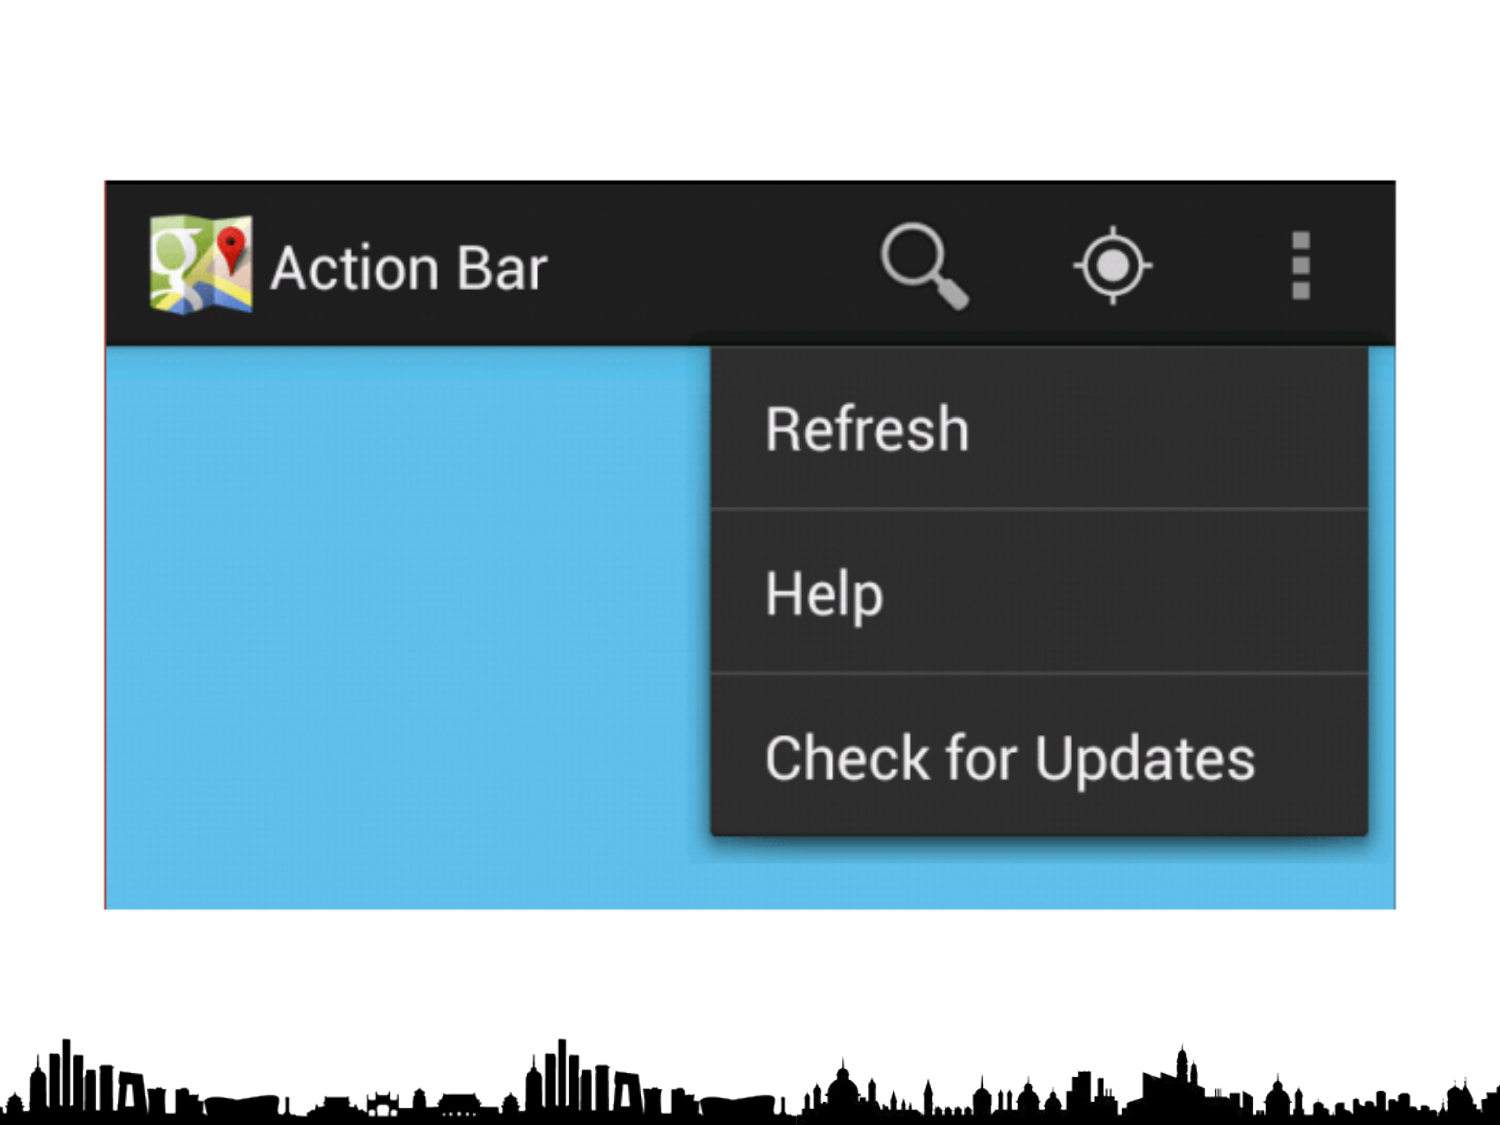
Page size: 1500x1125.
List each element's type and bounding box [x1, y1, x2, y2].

text_box [0, 1033, 1500, 1125]
picture [88, 160, 1432, 929]
